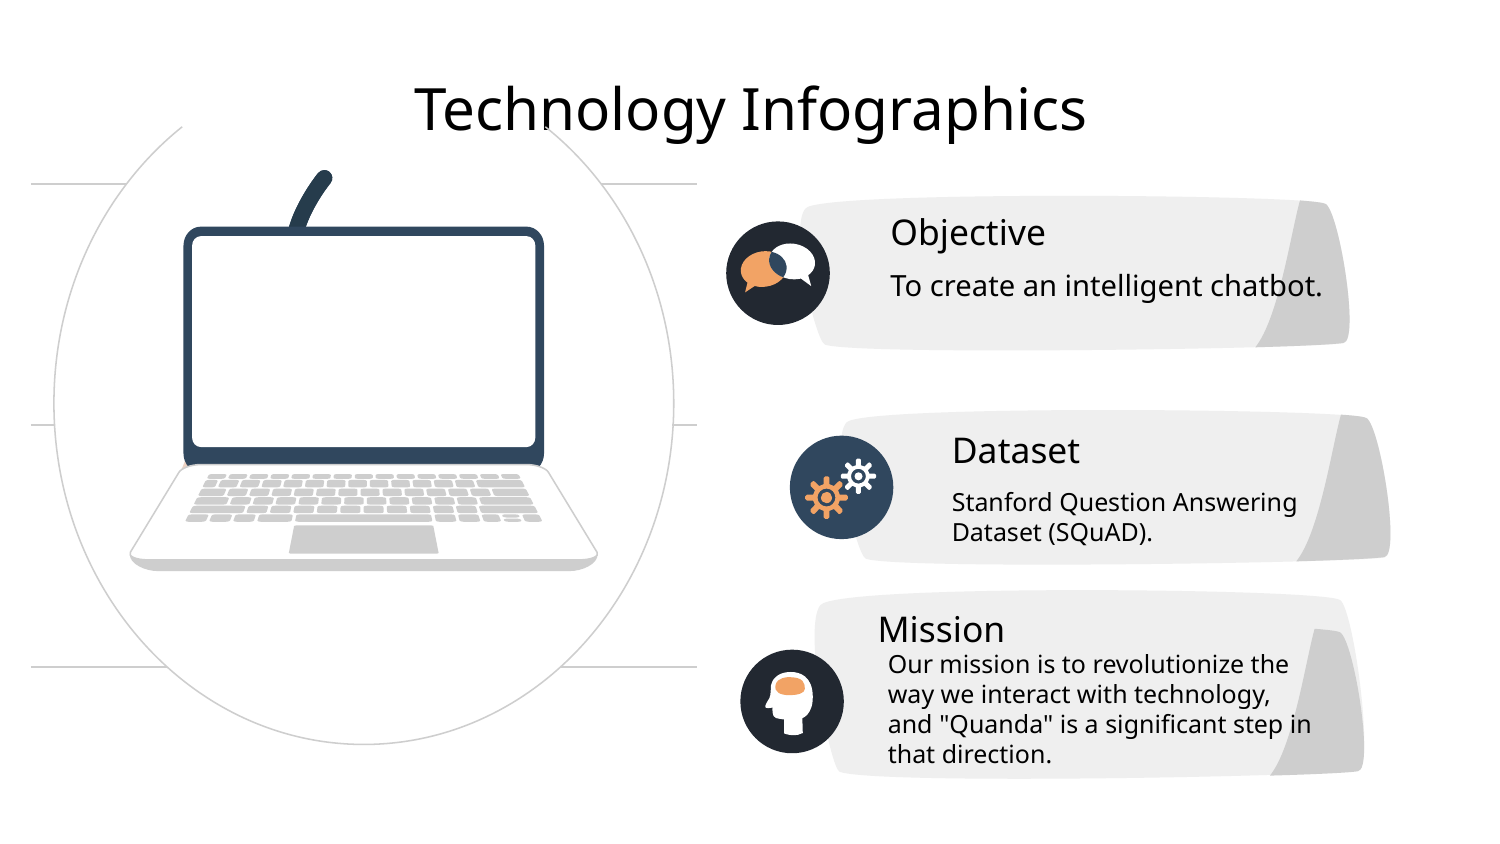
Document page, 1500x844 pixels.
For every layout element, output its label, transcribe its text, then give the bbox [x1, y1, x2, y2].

text_box Technology Infographics [117, 67, 1385, 147]
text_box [30, 126, 697, 745]
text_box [171, 169, 1401, 780]
